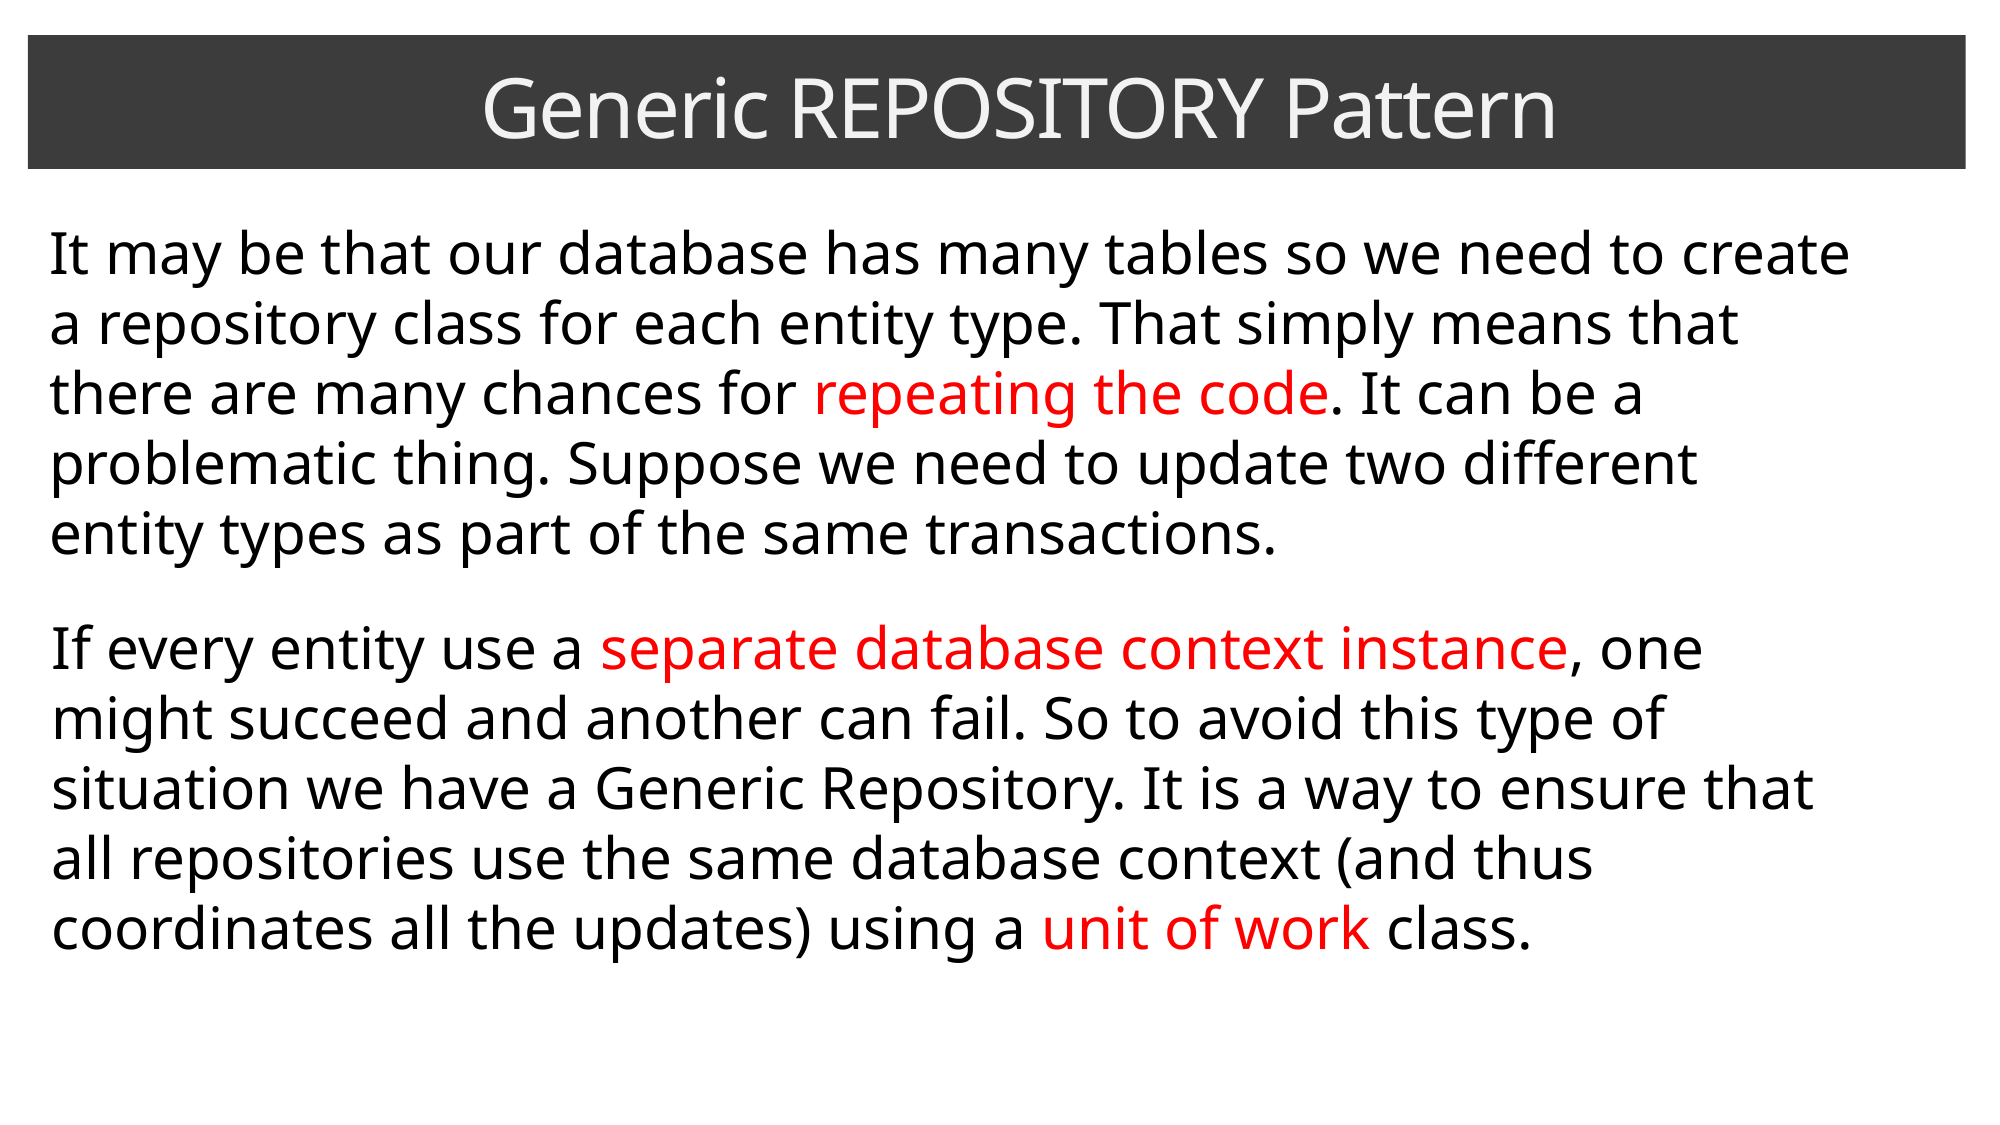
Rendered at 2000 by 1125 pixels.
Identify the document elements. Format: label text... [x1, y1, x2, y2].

text_box [26, 33, 1968, 171]
text_box If every entity use a separate database context instance, one might succeed and another can fail. So to avoid this type of situation we have a Generic Repository. It is a way to ensure that all repositories use the same database context (and thus coordinates all the updates) using a unit of work class. [51, 611, 1873, 962]
text_box Generic REPOSITORY Pattern [67, 48, 1966, 175]
text_box It may be that our database has many tables so we need to create a repository class for each entity type. That simply means that there are many chances for repeating the code. It can be a problematic thing. Suppose we need to update two different entity types as part of the same transactions. [49, 216, 1865, 567]
